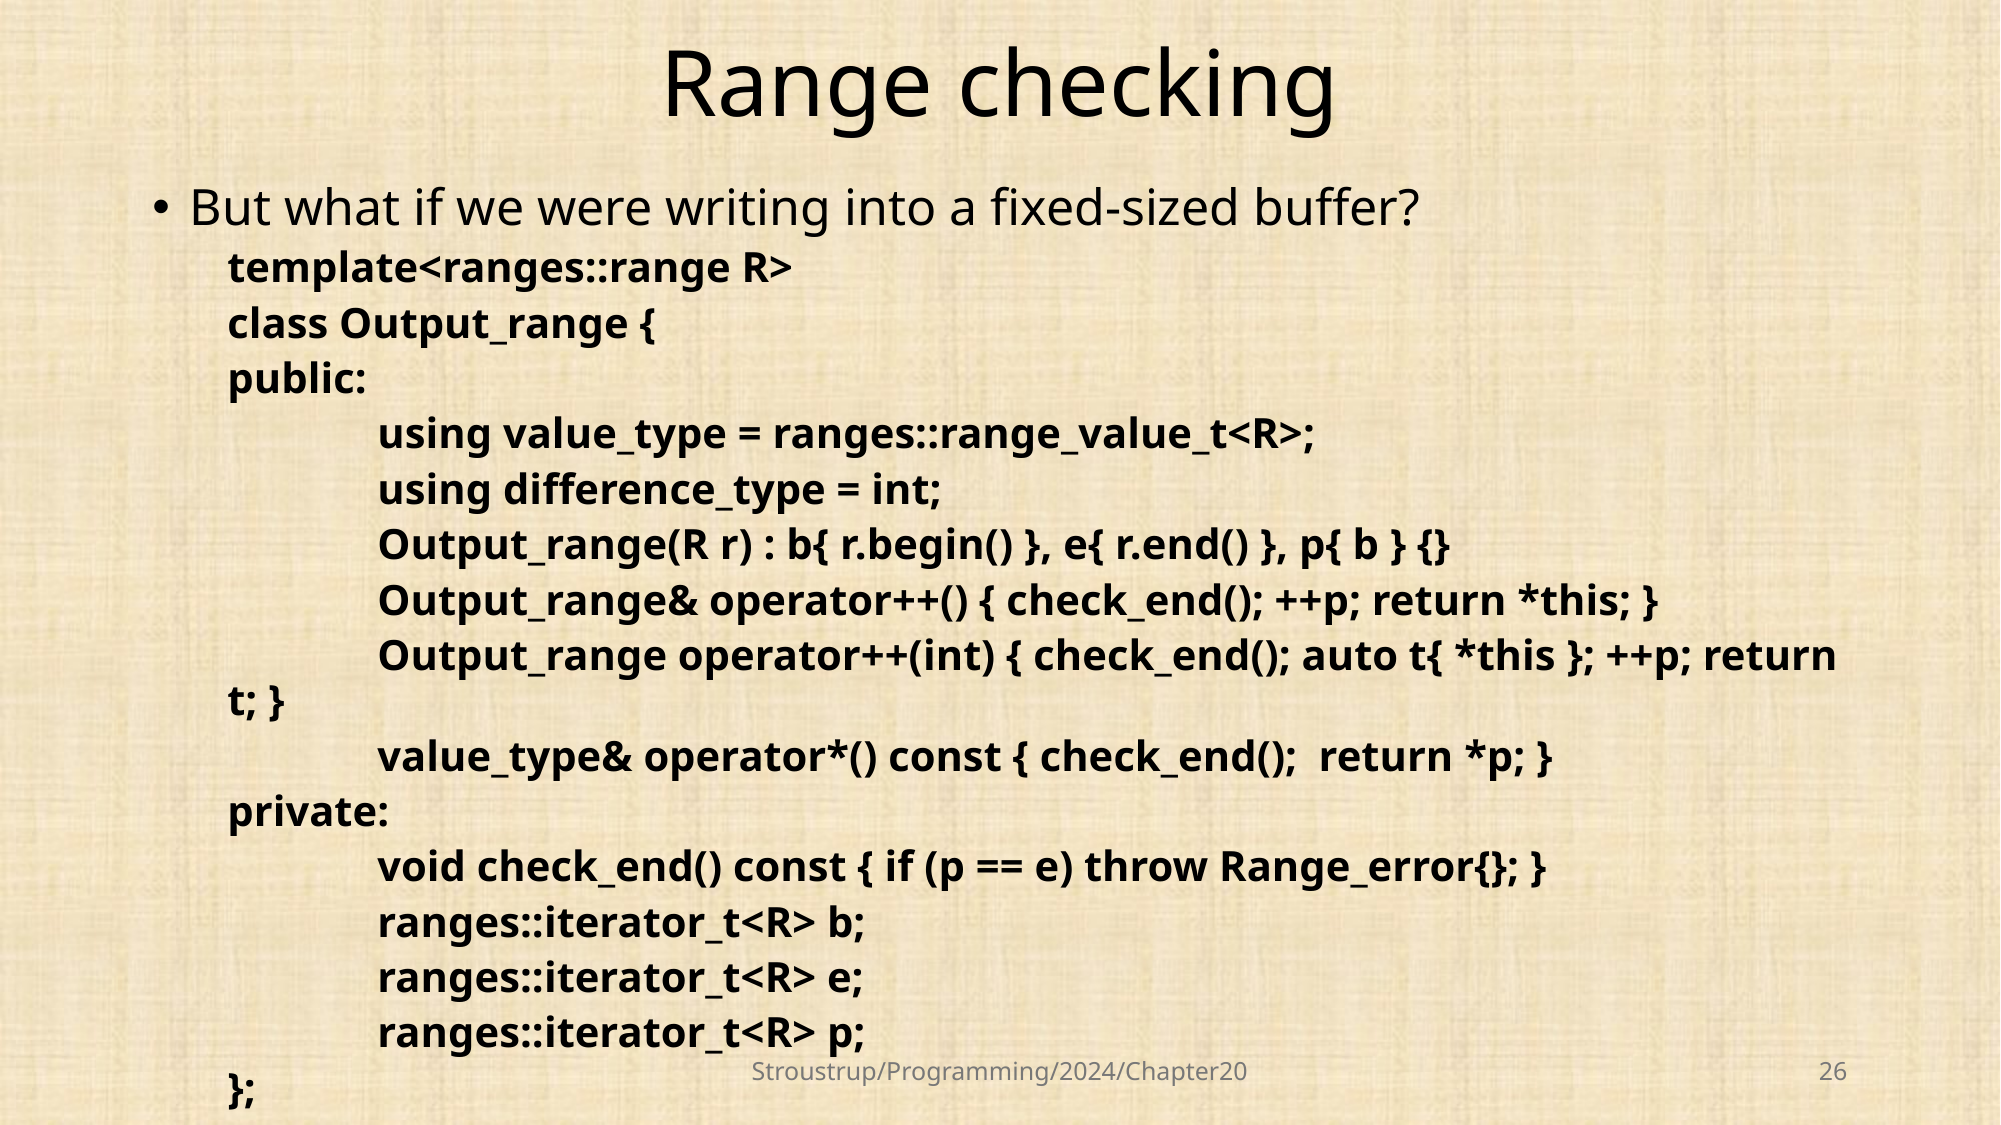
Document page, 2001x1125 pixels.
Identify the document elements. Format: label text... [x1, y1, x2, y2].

footer Stroustrup/Programming/2024/Chapter20 [662, 1042, 1338, 1103]
list But what if we were writing into a fixed-sized buffer? template<ranges::range R> class Output_range { public: using value_type = ranges::range_value_t<R>; using difference_type = int; Output_range(R r) : b{ r.begin() }, e{ r.end() }, p{ b } {} Output_range& operator++() { check_end(); ++p; return *this; } Output_range operator++(int) { check_end(); auto t{ *this }; ++p; return t; } value_type& operator*() const { check_end(); return *p; } private: void check_end() const { if (p == e) throw Range_error{}; } ranges::iterator_t<R> b; ranges::iterator_t<R> e; ranges::iterator_t<R> p; }; [137, 174, 1863, 1014]
title Range checking [137, 22, 1863, 152]
picture [0, 0, 2001, 1125]
slide_number 26 [1412, 1042, 1863, 1103]
